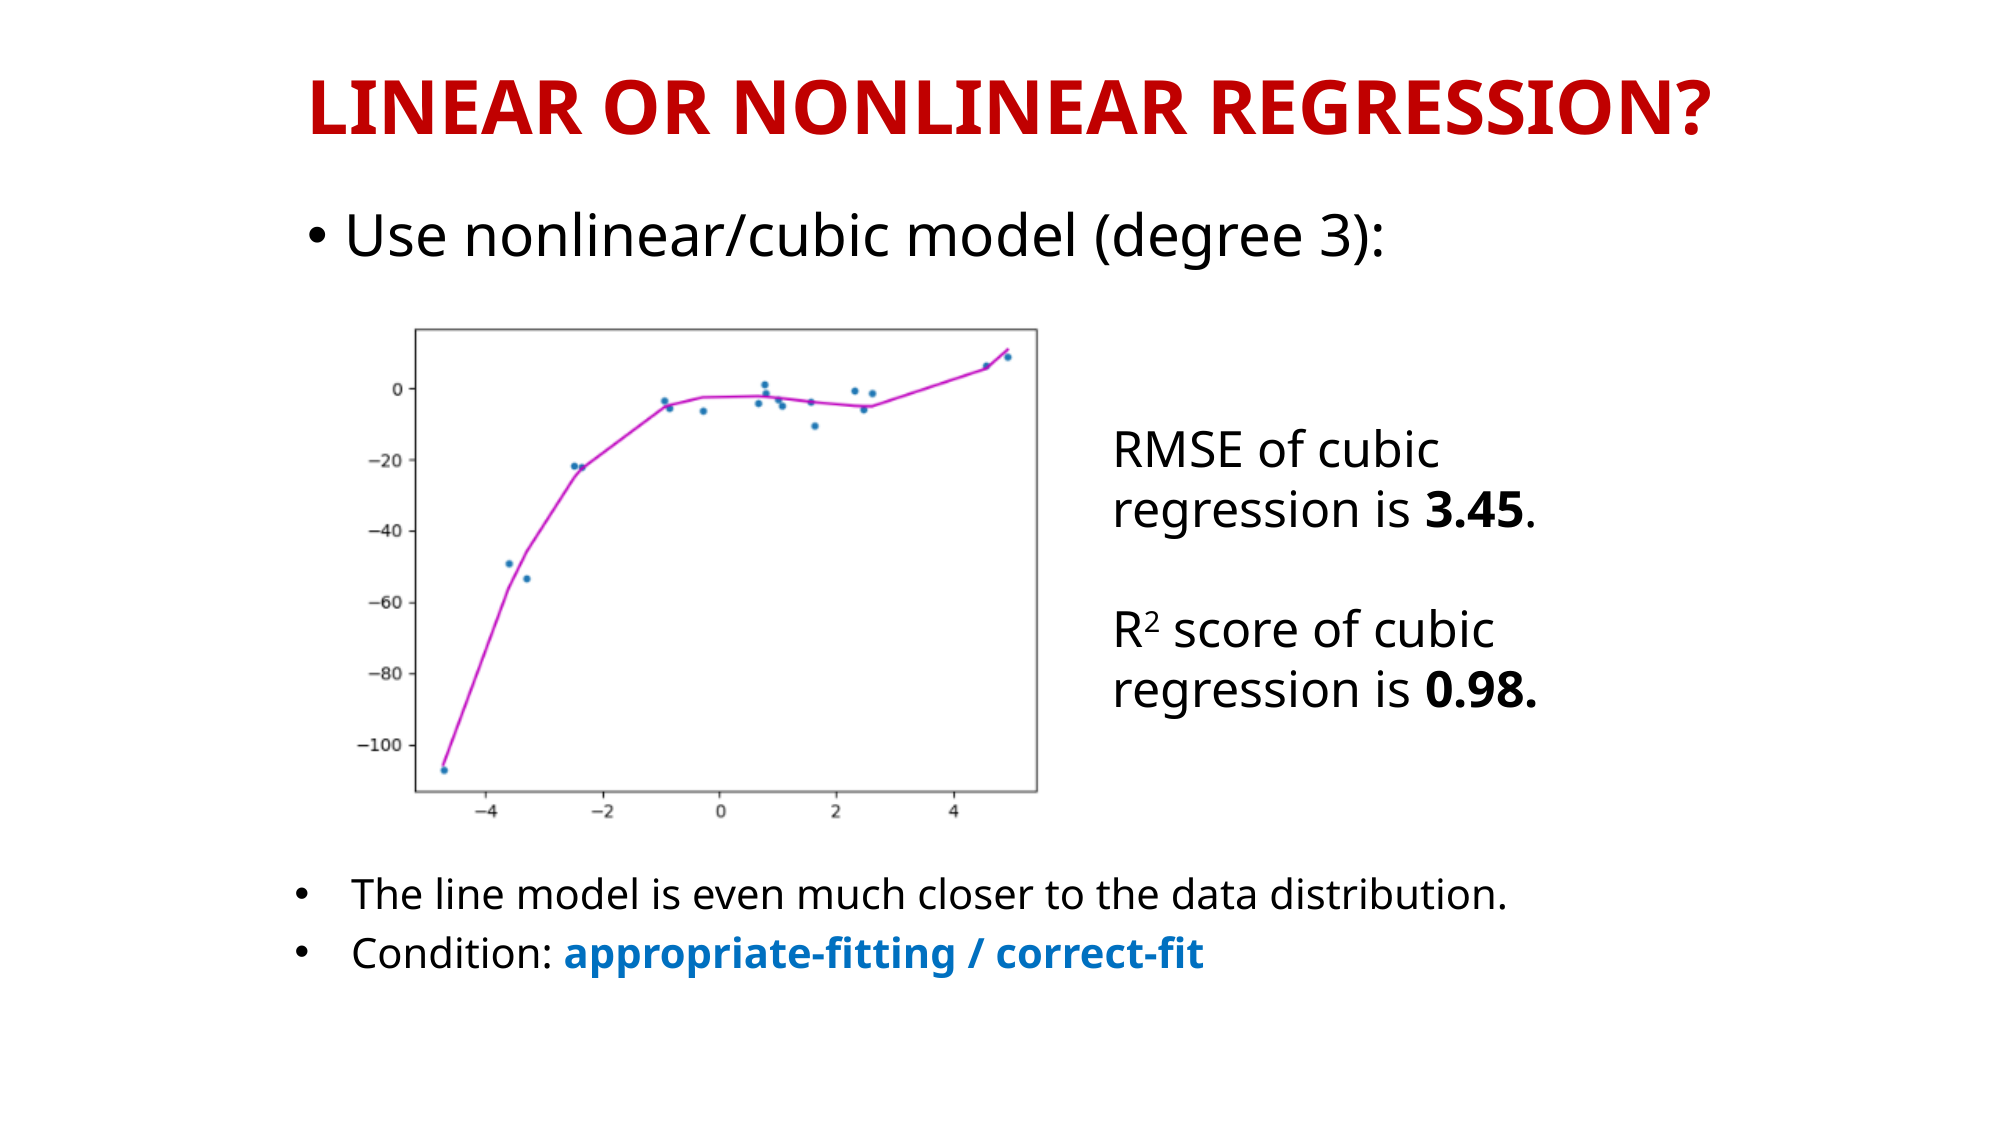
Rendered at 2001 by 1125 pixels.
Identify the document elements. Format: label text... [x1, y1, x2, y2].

text_box Linear or Nonlinear Regression? [259, 62, 1762, 250]
text_box RMSE of cubic regression is 3.45. R2 score of cubic regression is 0.98. [1098, 410, 1600, 725]
text_box Use nonlinear/cubic model (degree 3): [292, 198, 1643, 299]
text_box The line model is even much closer to the data distribution. Condition: appropriate-fitting / correct-fit [279, 860, 1630, 1025]
picture [354, 310, 1057, 828]
